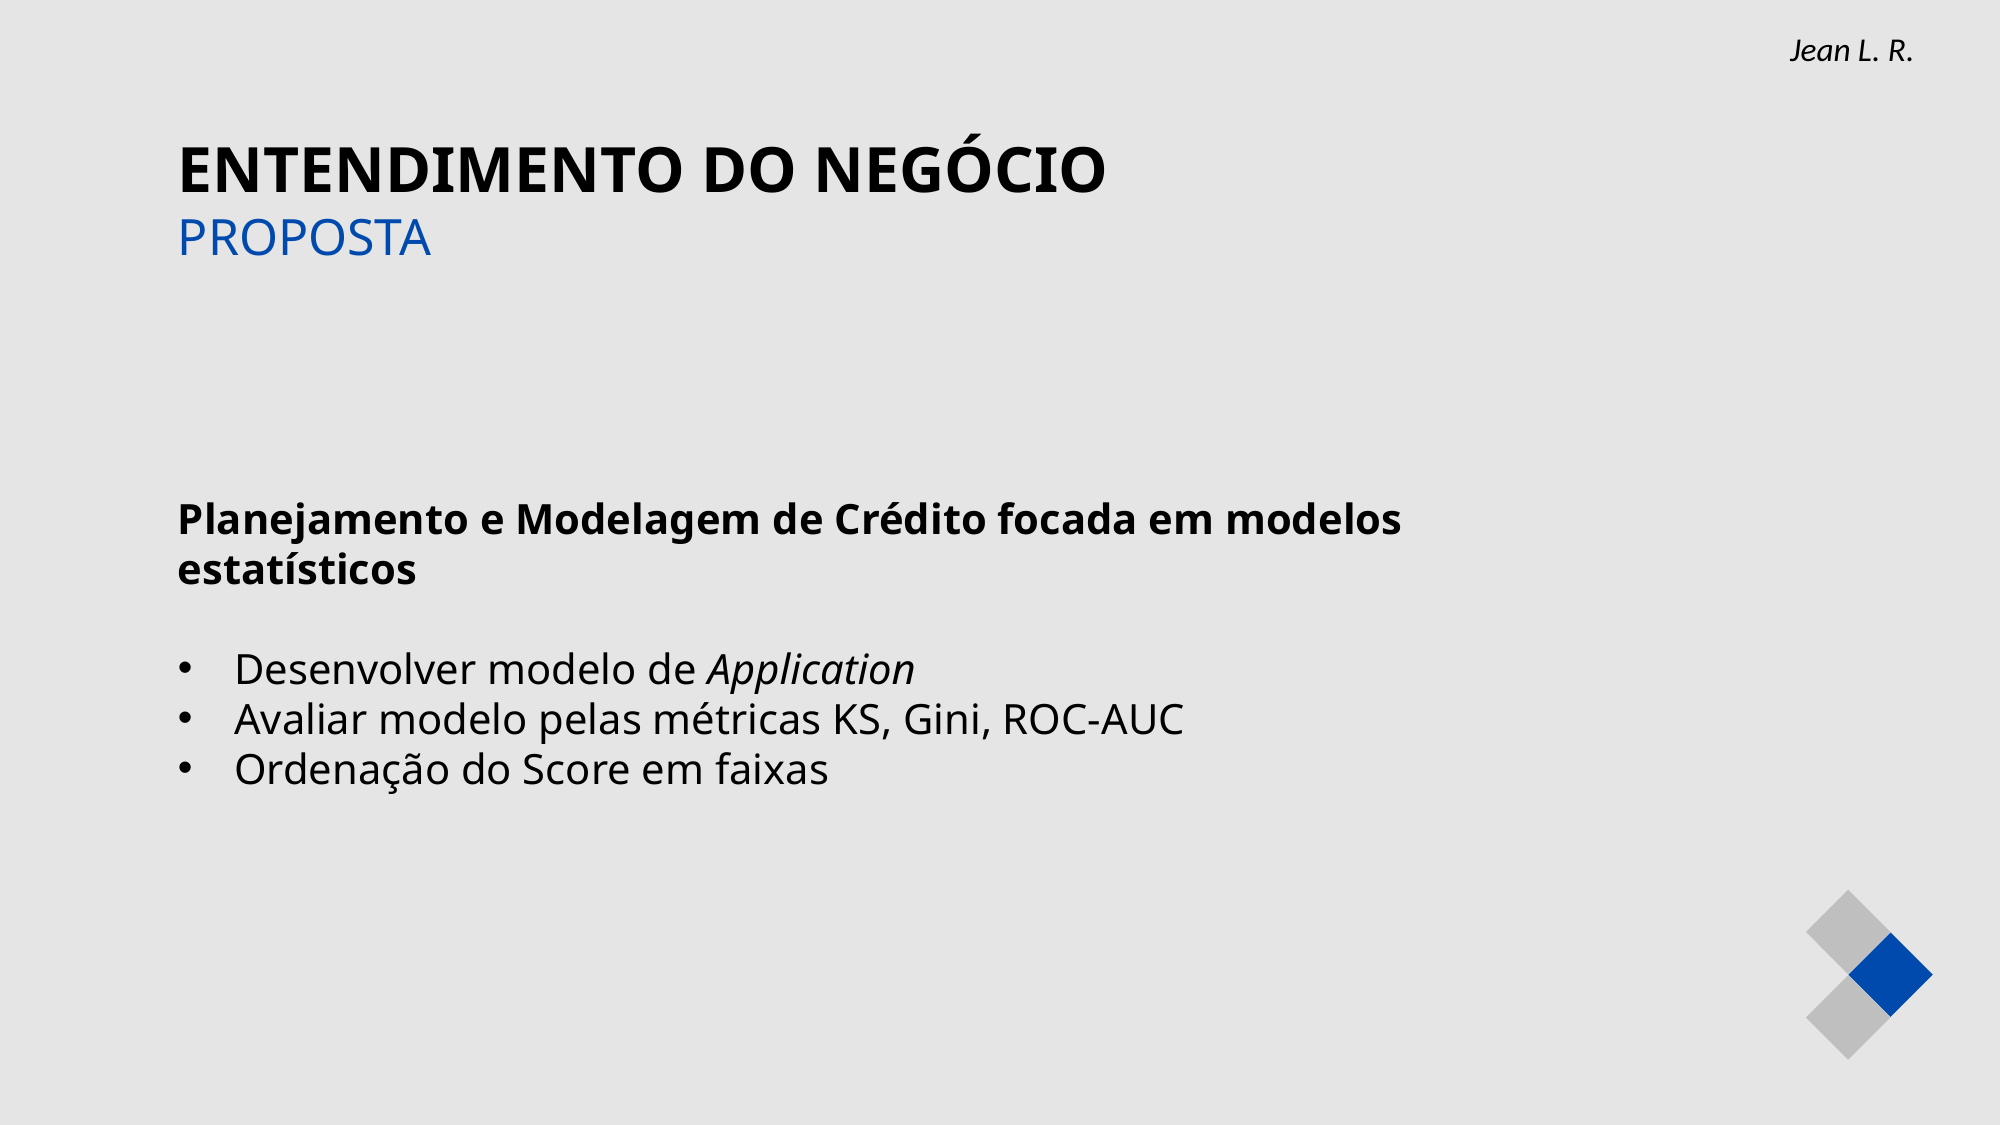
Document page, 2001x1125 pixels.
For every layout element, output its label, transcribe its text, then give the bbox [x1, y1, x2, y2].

text_box Planejamento e Modelagem de Crédito focada em modelos estatísticos Desenvolver modelo de Application Avaliar modelo pelas métricas KS, Gini, ROC-AUC Ordenação do Score em faixas [163, 485, 1602, 800]
text_box ENTENDIMENTO DO NEGÓCIO PROPOSTA [163, 122, 1571, 273]
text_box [1805, 889, 1933, 1060]
text_box Jean L. R. [1775, 20, 1933, 76]
